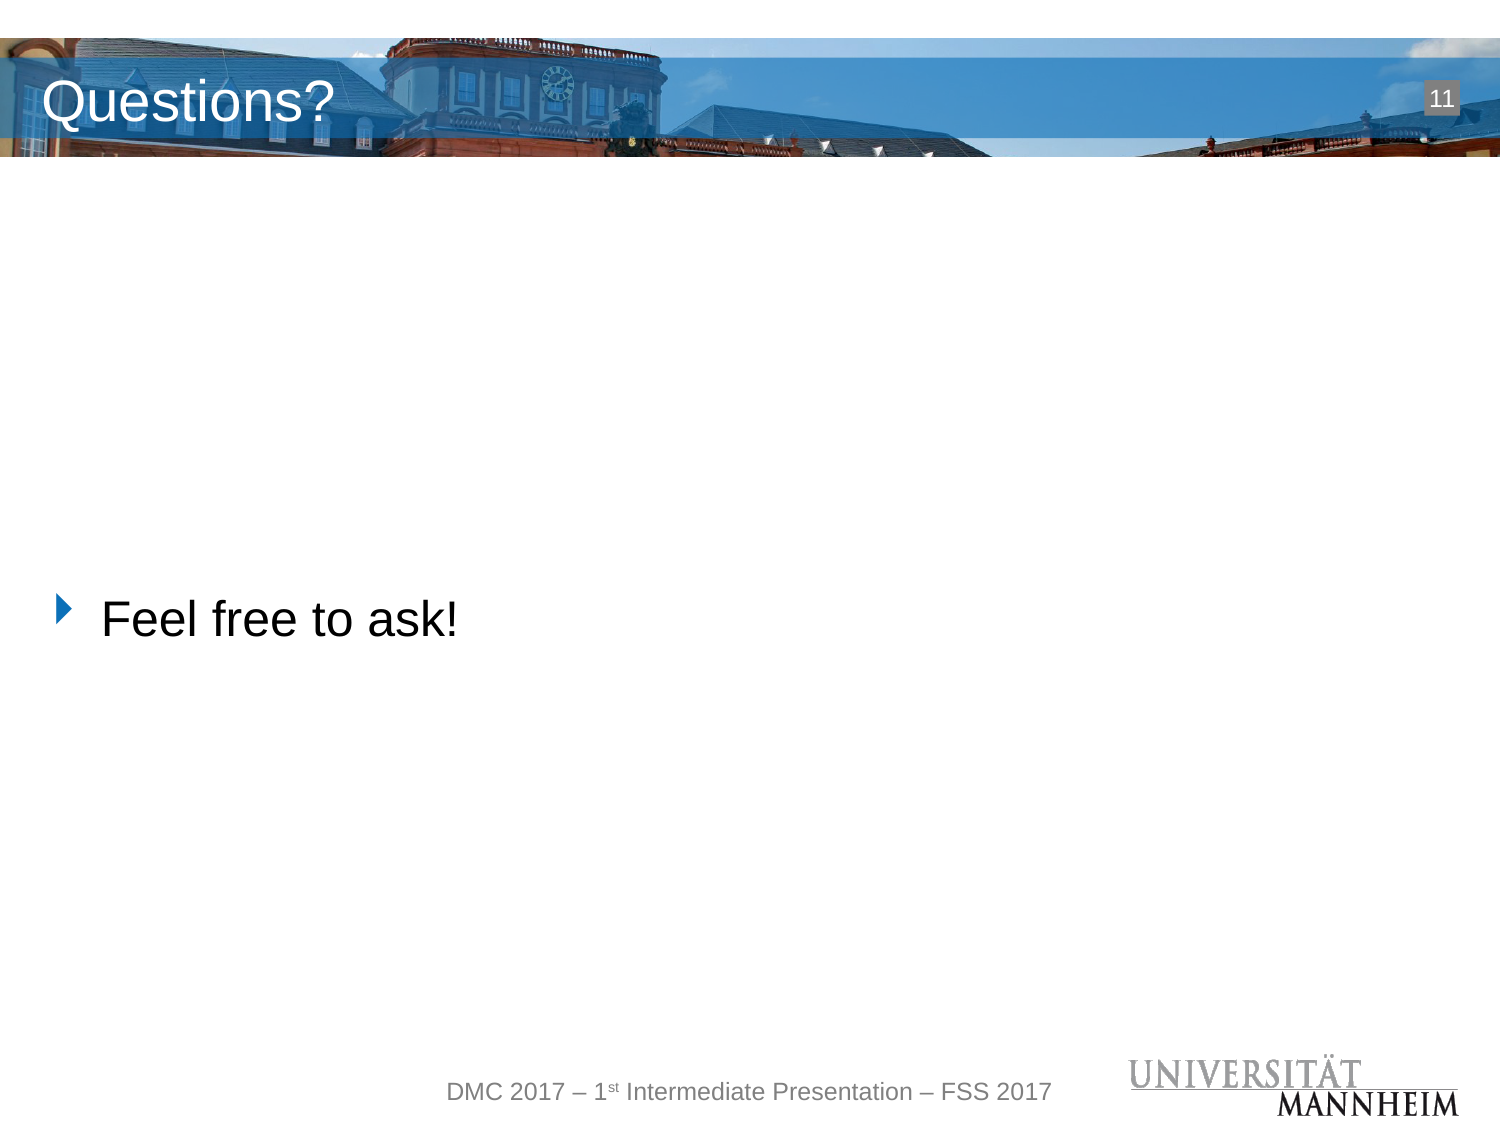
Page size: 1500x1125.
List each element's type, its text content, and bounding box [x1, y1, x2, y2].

slide_number 11 [1424, 79, 1461, 116]
footer DMC 2017 – 1st Intermediate Presentation – FSS 2017 [395, 1069, 1105, 1112]
list Feel free to ask! [41, 192, 1459, 1040]
picture [1128, 1054, 1459, 1116]
title Questions? [41, 57, 1459, 139]
picture [0, 38, 1500, 157]
